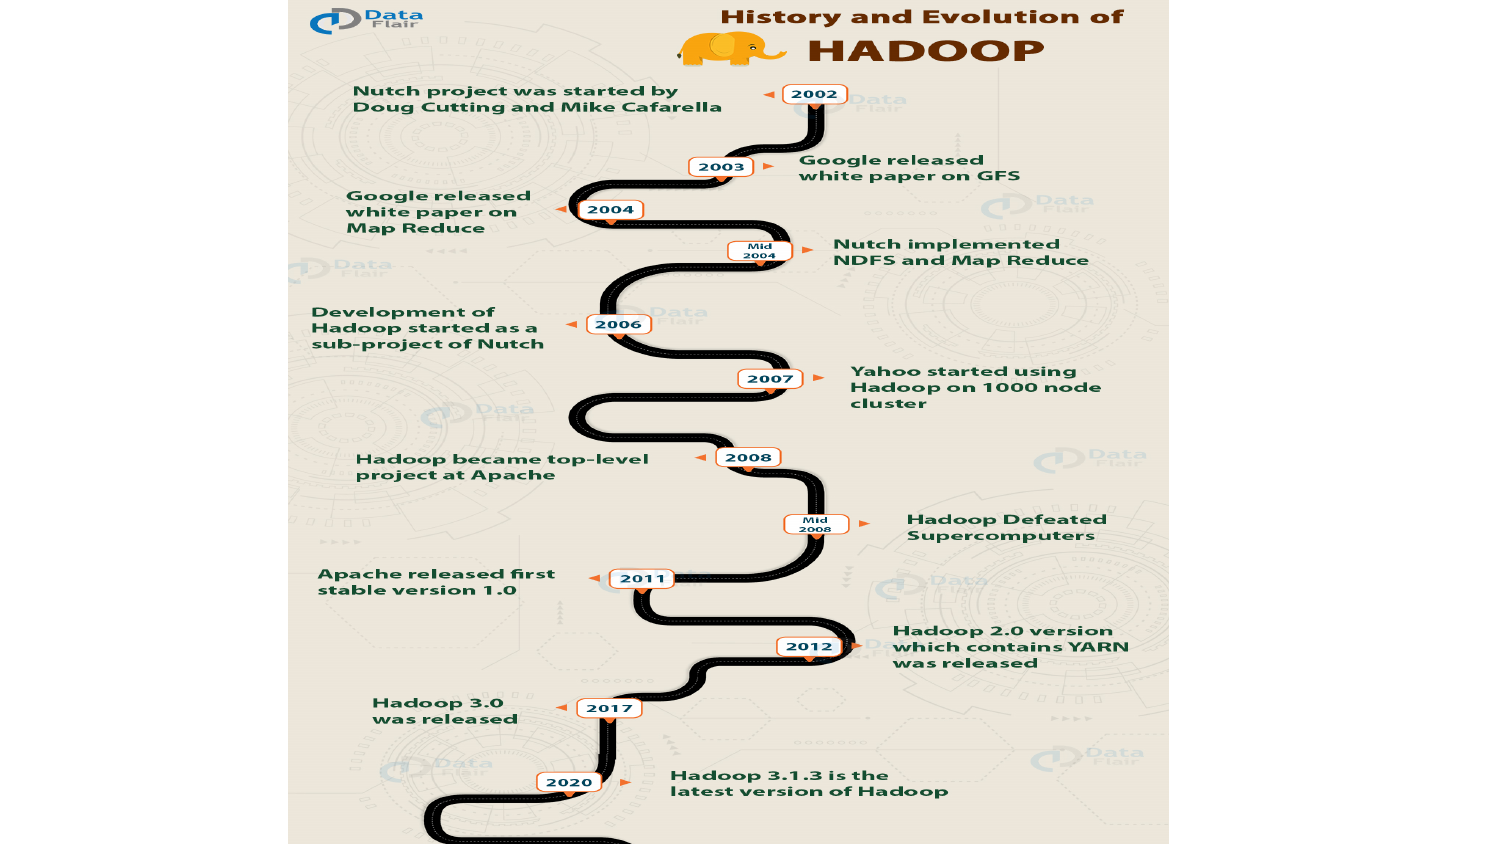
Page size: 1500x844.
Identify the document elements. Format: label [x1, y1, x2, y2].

picture [288, 0, 1169, 844]
